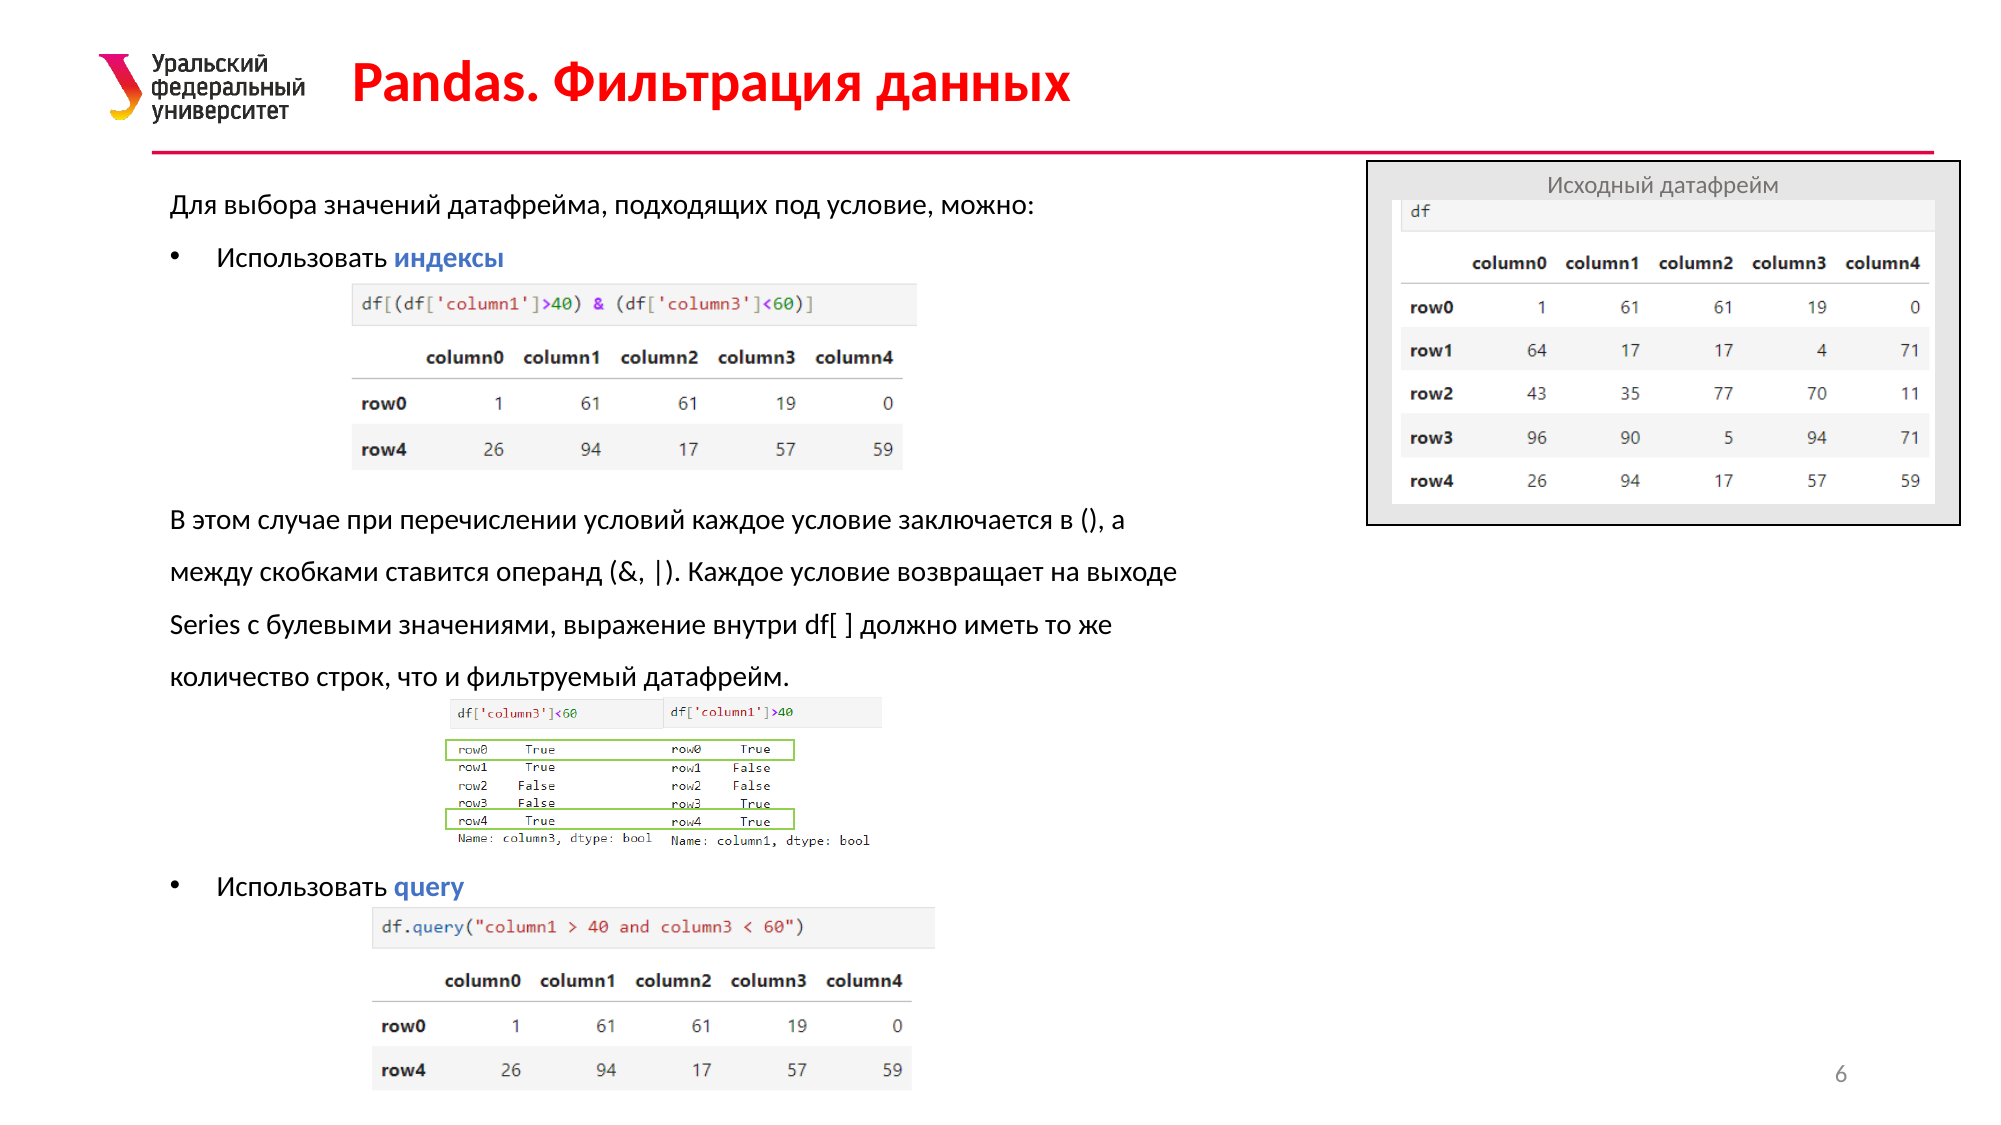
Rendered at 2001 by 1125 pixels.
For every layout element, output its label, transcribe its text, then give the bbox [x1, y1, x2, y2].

text_box [151, 150, 1935, 155]
text_box Для выбора значений датафрейма, подходящих под условие, можно: Использовать индексы В этом случае при перечислении условий каждое условие заключается в (), а между скобками ставится операнд (&, |). Каждое условие возвращает на выходе Series с булевыми значениями, выражение внутри df[ ] должно иметь то же количество строк, что и фильтруемый датафрейм. Использовать query [155, 160, 1202, 963]
picture [346, 273, 917, 483]
text_box Pandas. Фильтрация данных [337, 36, 1945, 121]
picture [1392, 200, 1935, 504]
picture [363, 907, 935, 1103]
text_box [1366, 160, 1961, 526]
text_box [445, 692, 882, 852]
text_box Исходный датафрейм [1532, 160, 1795, 200]
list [98, 52, 320, 124]
slide_number 6 [1412, 1042, 1863, 1103]
